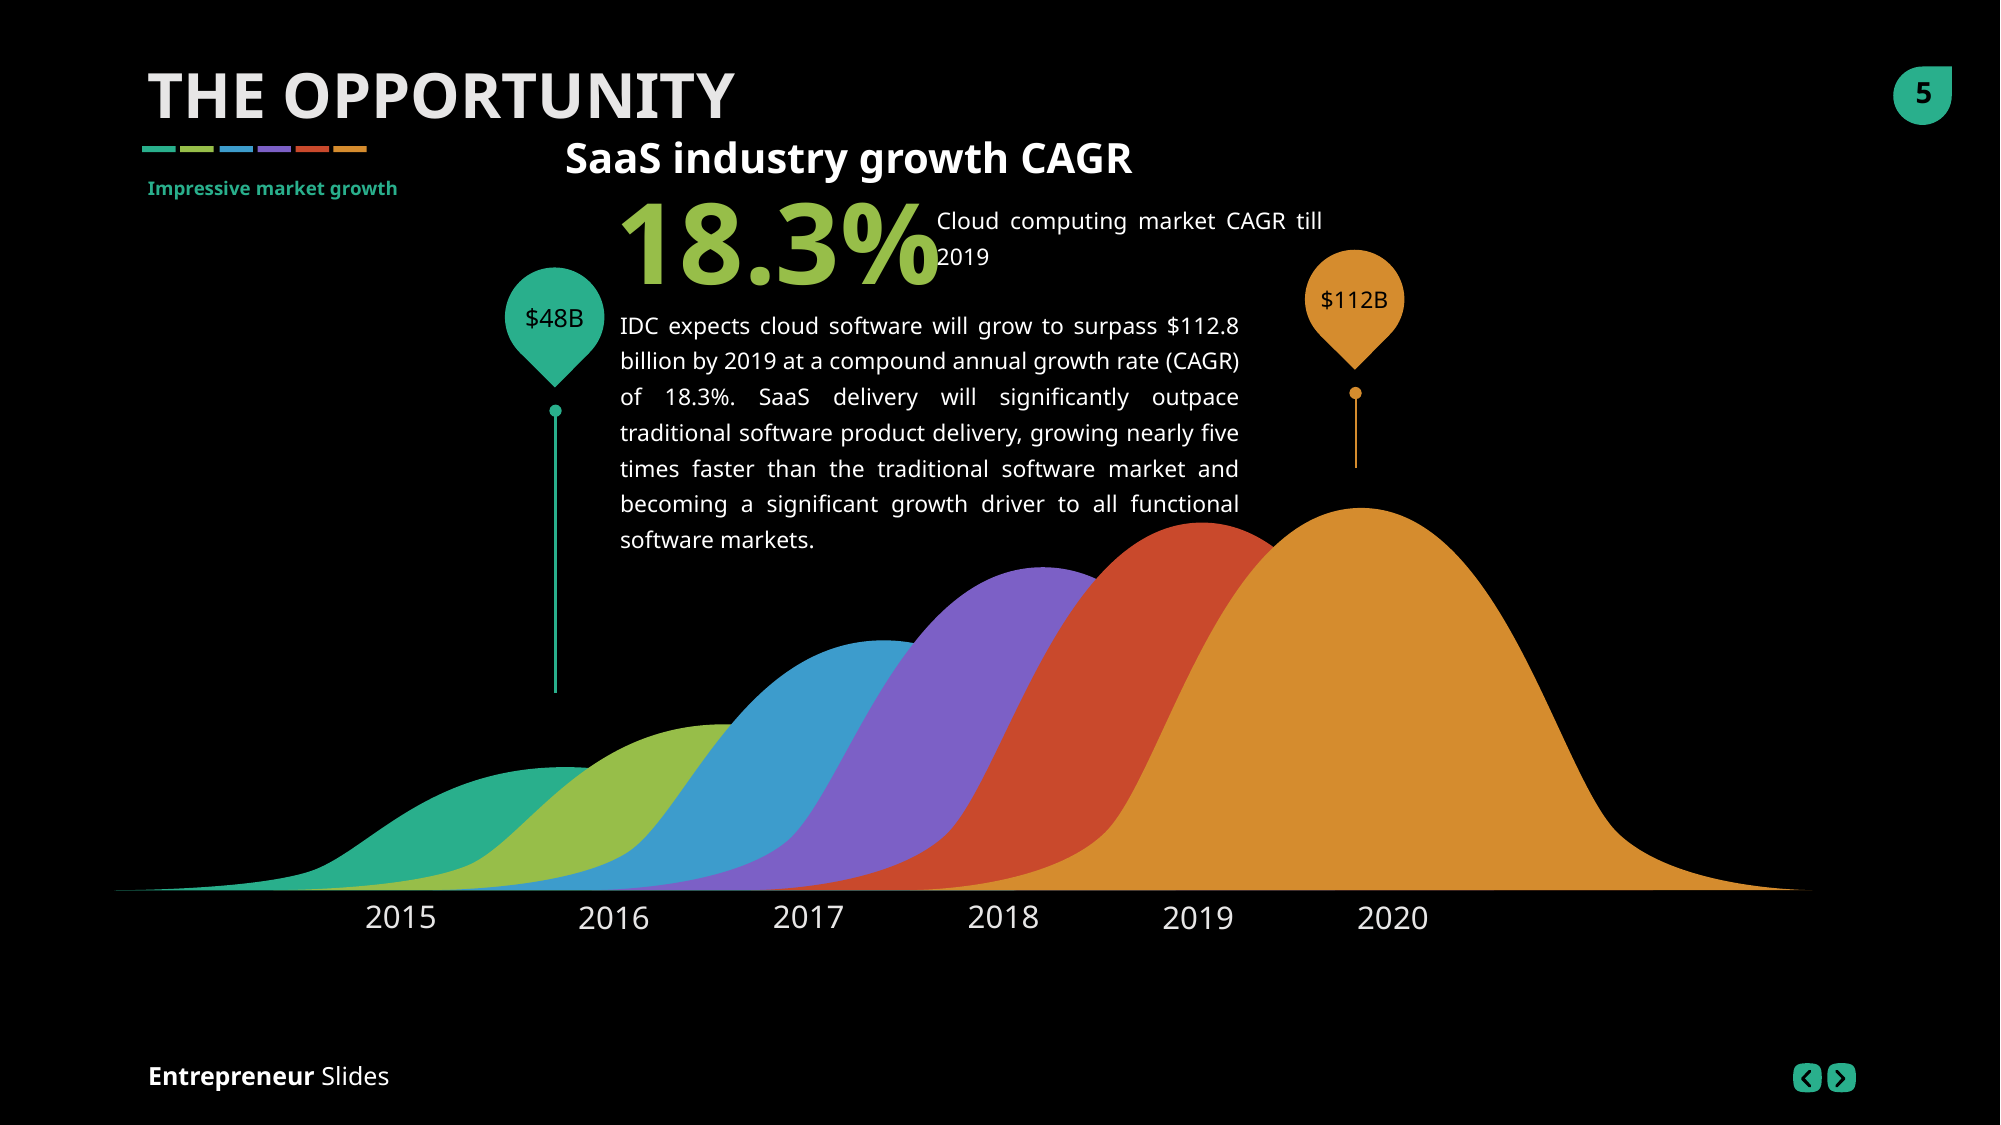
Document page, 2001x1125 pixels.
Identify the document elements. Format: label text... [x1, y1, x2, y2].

text_box [273, 724, 730, 891]
text_box Impressive market growth [133, 168, 600, 206]
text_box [142, 146, 367, 153]
text_box 2018 [952, 890, 1055, 943]
text_box [452, 640, 913, 891]
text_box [600, 123, 1338, 528]
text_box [1338, 249, 1405, 370]
text_box [910, 507, 1813, 891]
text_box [504, 267, 600, 388]
text_box [601, 567, 1096, 891]
text_box 2019 [1147, 890, 1250, 943]
text_box THE OPPORTUNITY [132, 48, 811, 139]
text_box [760, 528, 1273, 891]
text_box 2017 [758, 890, 860, 943]
text_box 2016 [563, 890, 666, 943]
text_box 2015 [350, 889, 452, 943]
text_box 2020 [1342, 890, 1444, 943]
text_box [114, 767, 588, 891]
